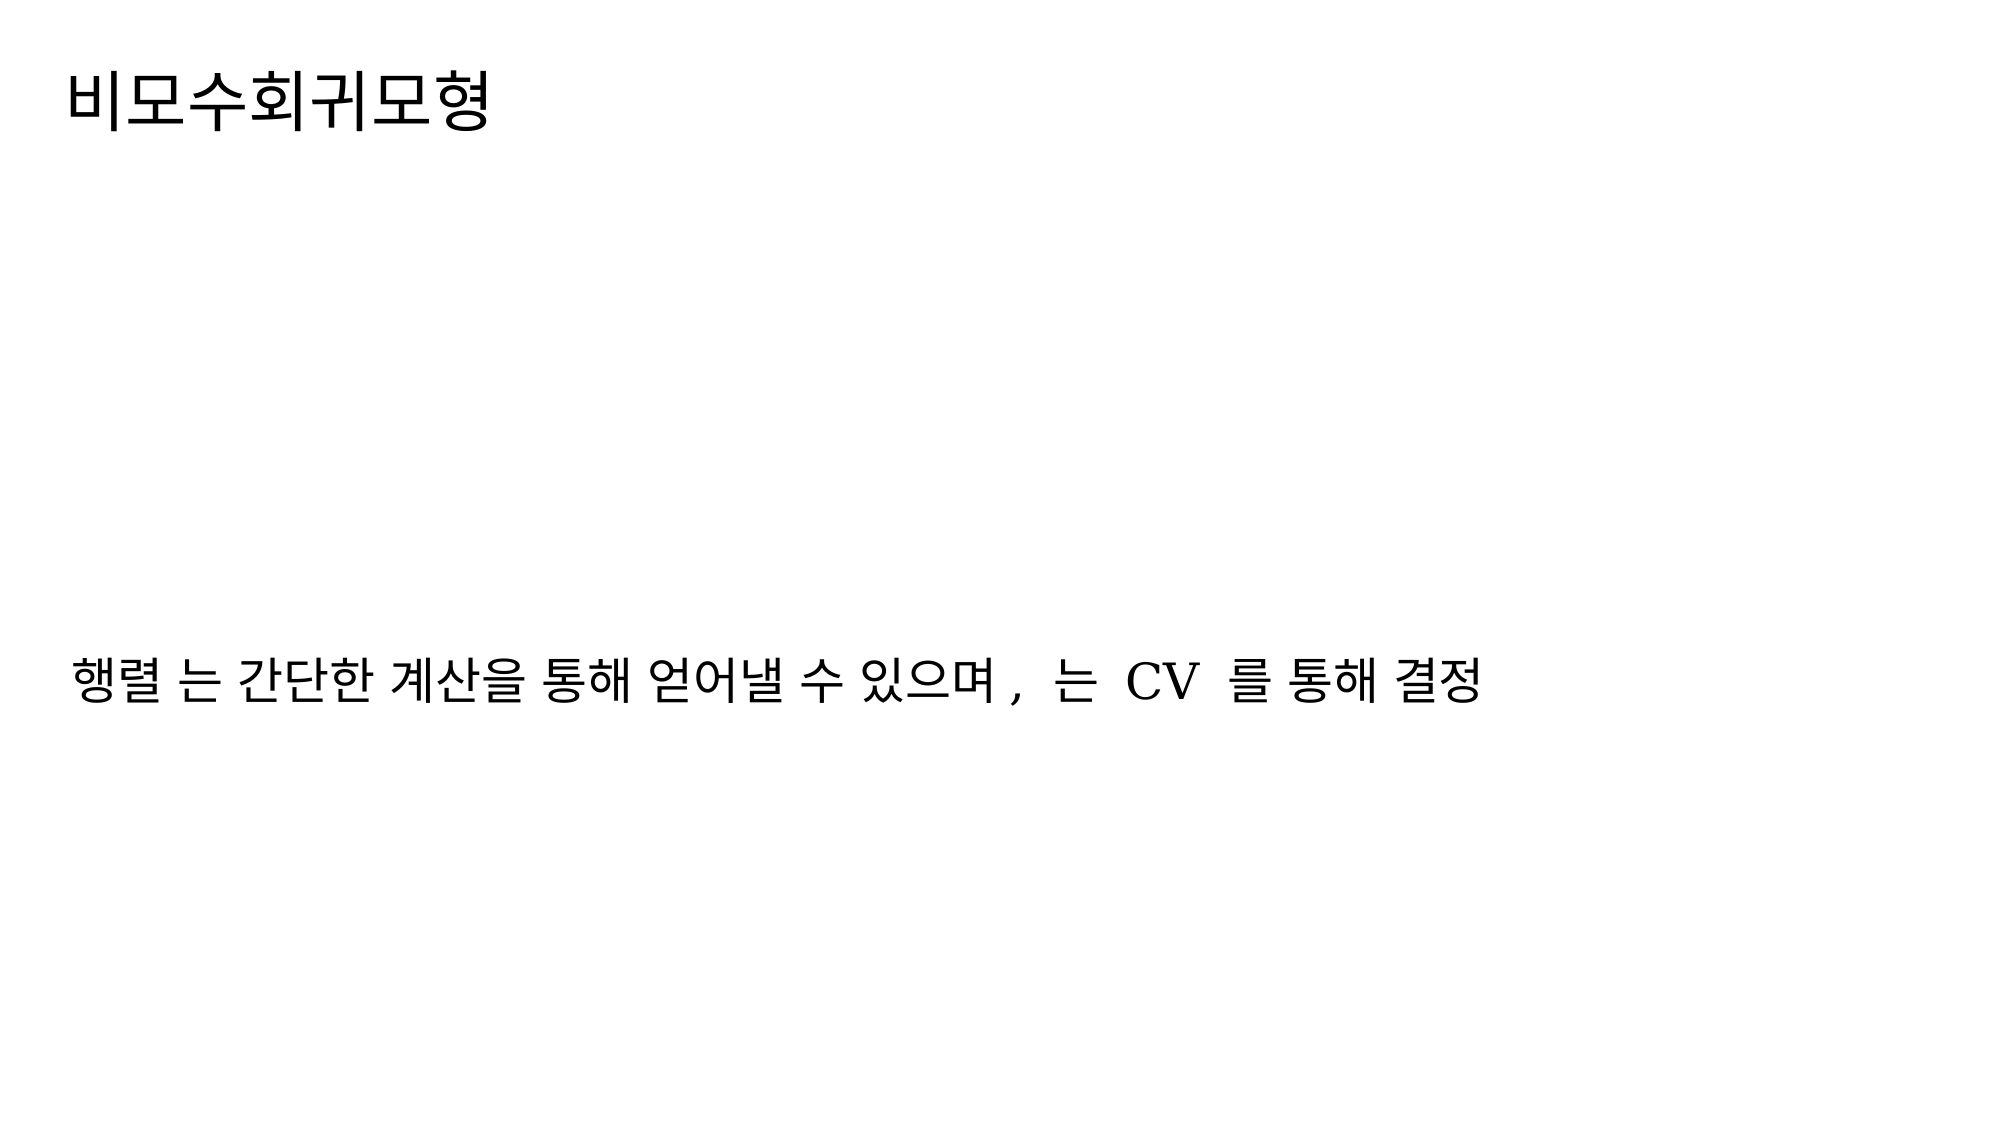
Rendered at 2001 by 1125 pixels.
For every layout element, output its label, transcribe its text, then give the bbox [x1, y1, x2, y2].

text_box 비모수회귀모형 [49, 52, 1890, 148]
